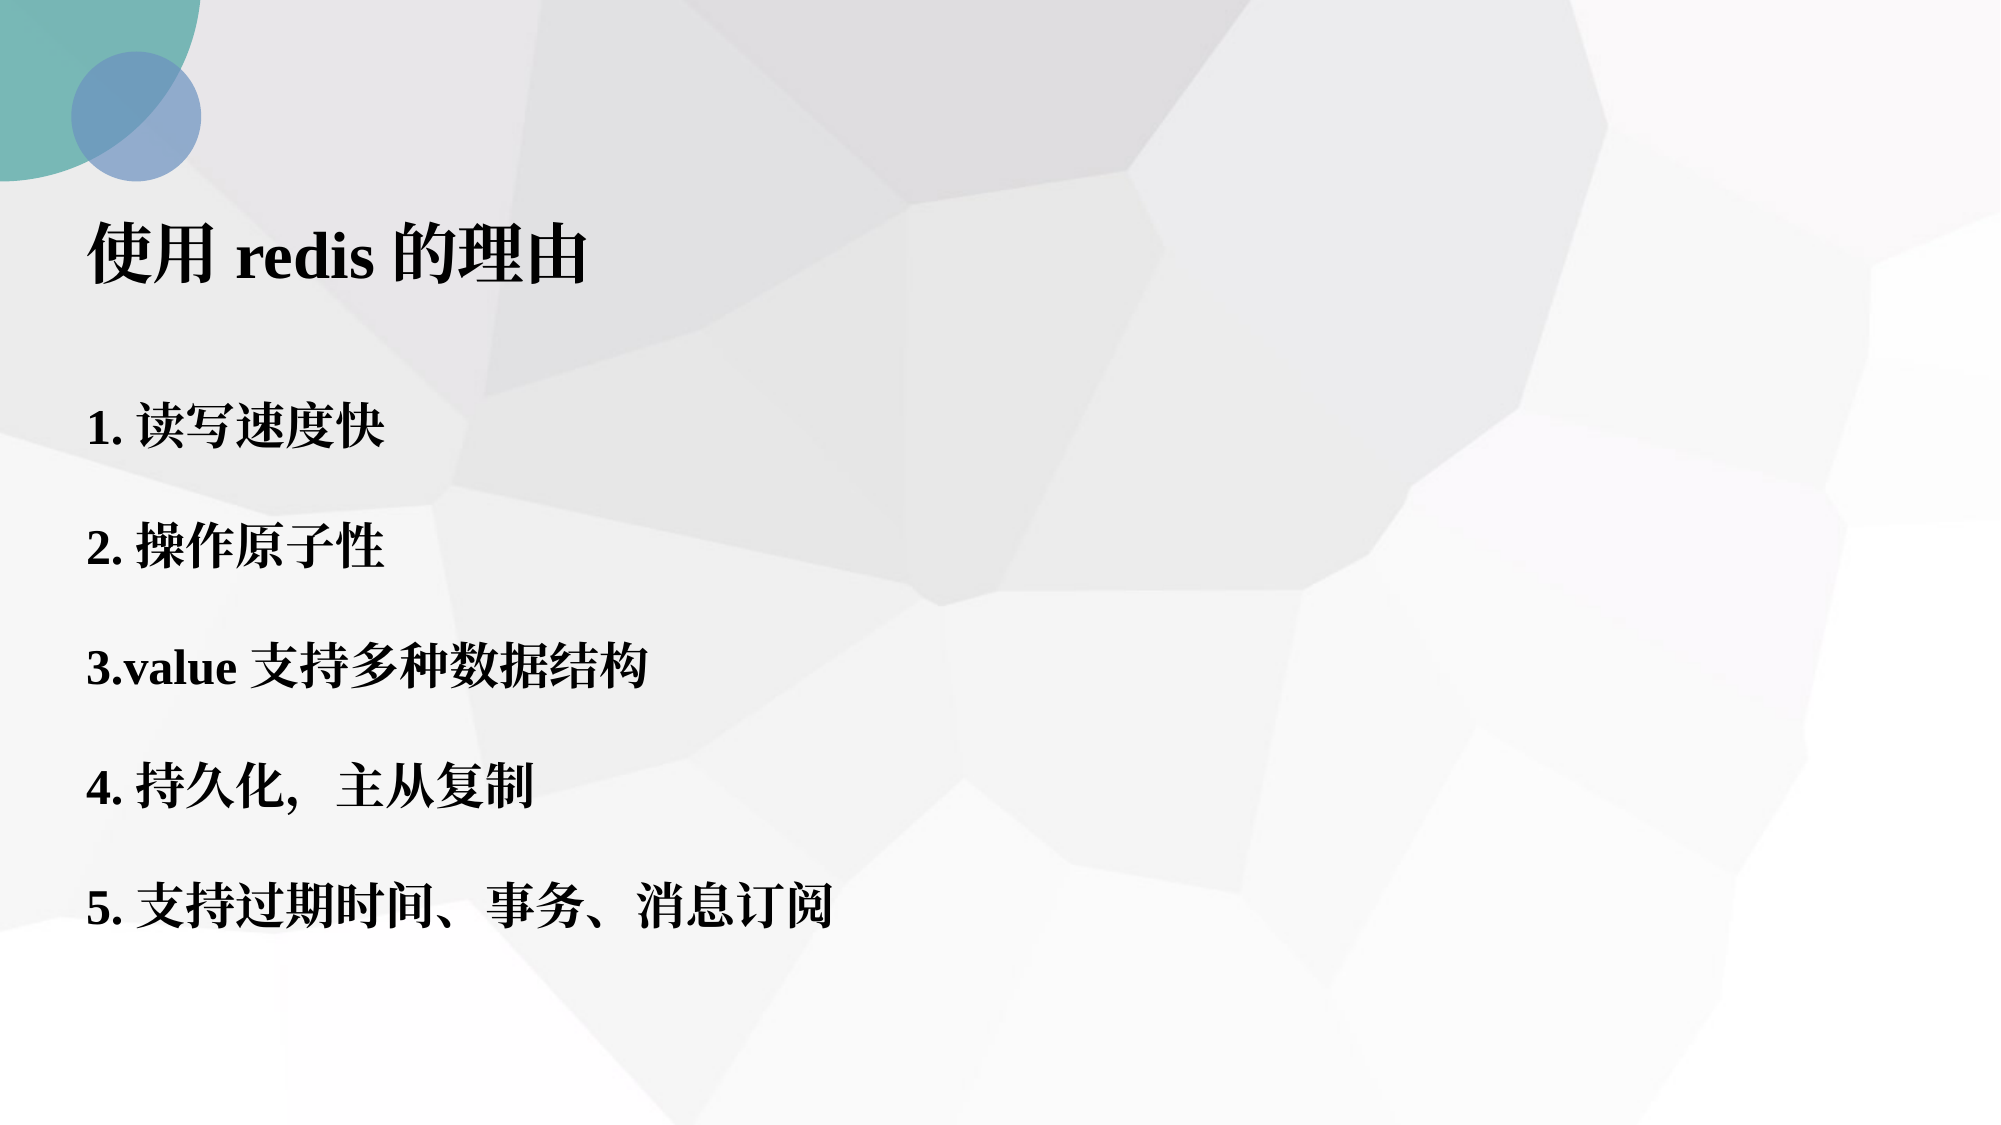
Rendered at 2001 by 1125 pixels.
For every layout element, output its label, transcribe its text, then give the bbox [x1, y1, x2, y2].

text_box 1.读写速度快 2.操作原子性 3.value支持多种数据结构 4.持久化，主从复制 5.支持过期时间、事务、消息订阅 [71, 386, 1781, 942]
text_box [0, 0, 202, 183]
text_box 使用redis的理由 [71, 204, 1508, 300]
picture [0, 0, 2001, 1125]
text_box [70, 50, 203, 183]
